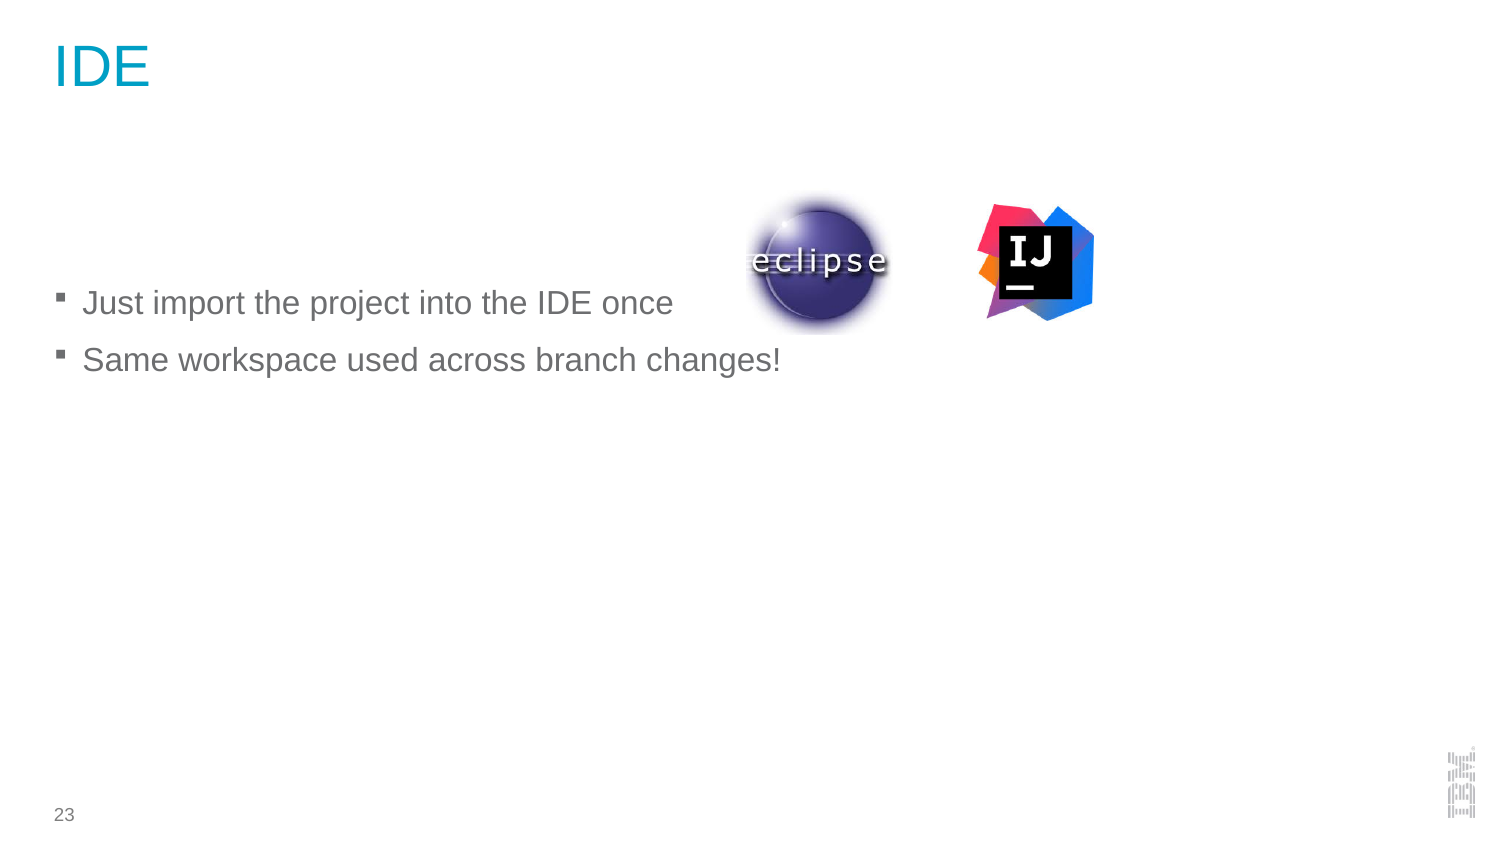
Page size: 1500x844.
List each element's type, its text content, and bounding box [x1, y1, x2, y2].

slide_number 23 [53, 802, 403, 832]
picture [1448, 746, 1475, 818]
picture [746, 188, 893, 336]
picture [977, 204, 1094, 321]
list Just import the project into the IDE once Same workspace used across branch changes! [53, 224, 1442, 675]
title IDE [53, 35, 1480, 101]
